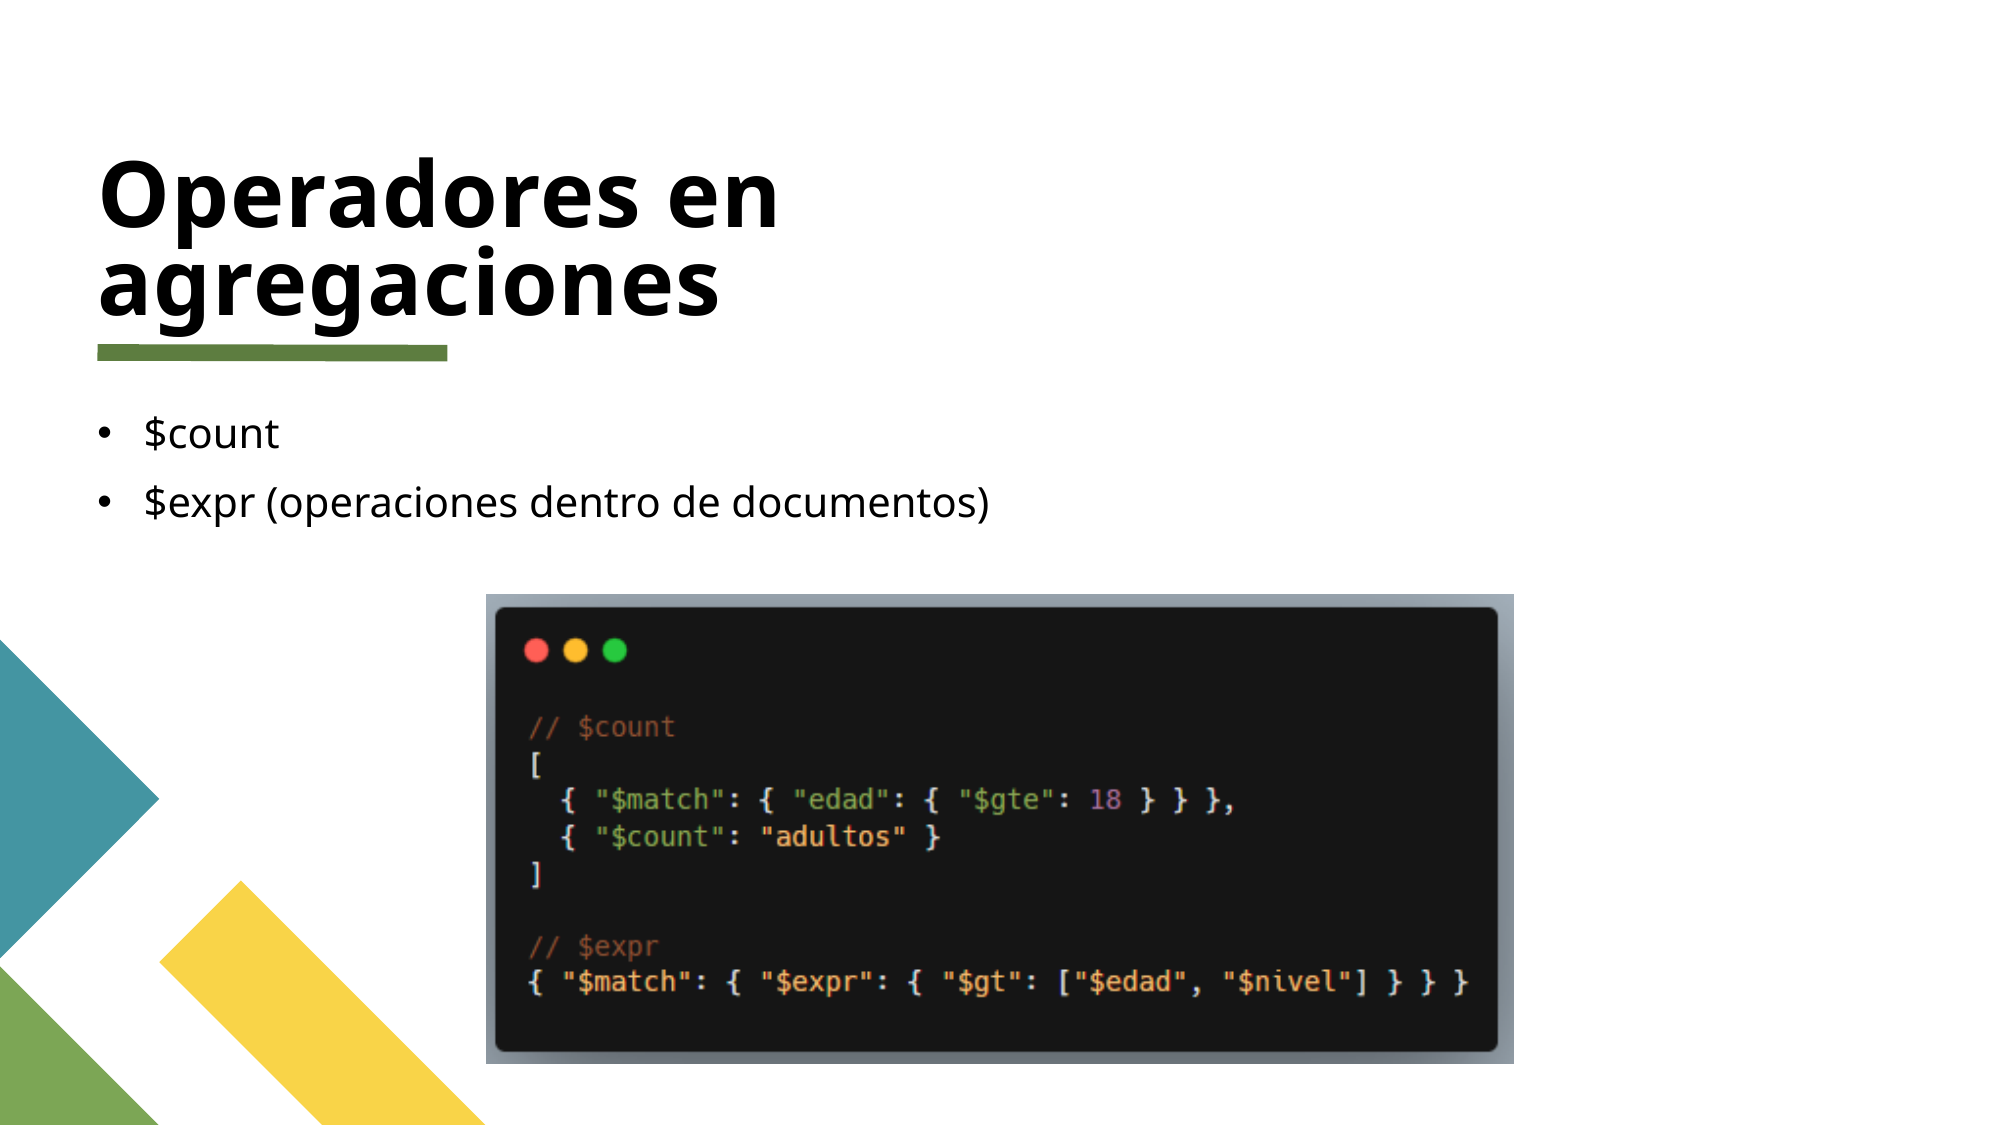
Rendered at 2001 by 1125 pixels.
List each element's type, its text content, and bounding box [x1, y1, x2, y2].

text_box Operadores en agregaciones [97, 216, 1355, 333]
picture [486, 594, 1514, 1064]
text_box $count $expr (operaciones dentro de documentos) [97, 359, 1086, 531]
